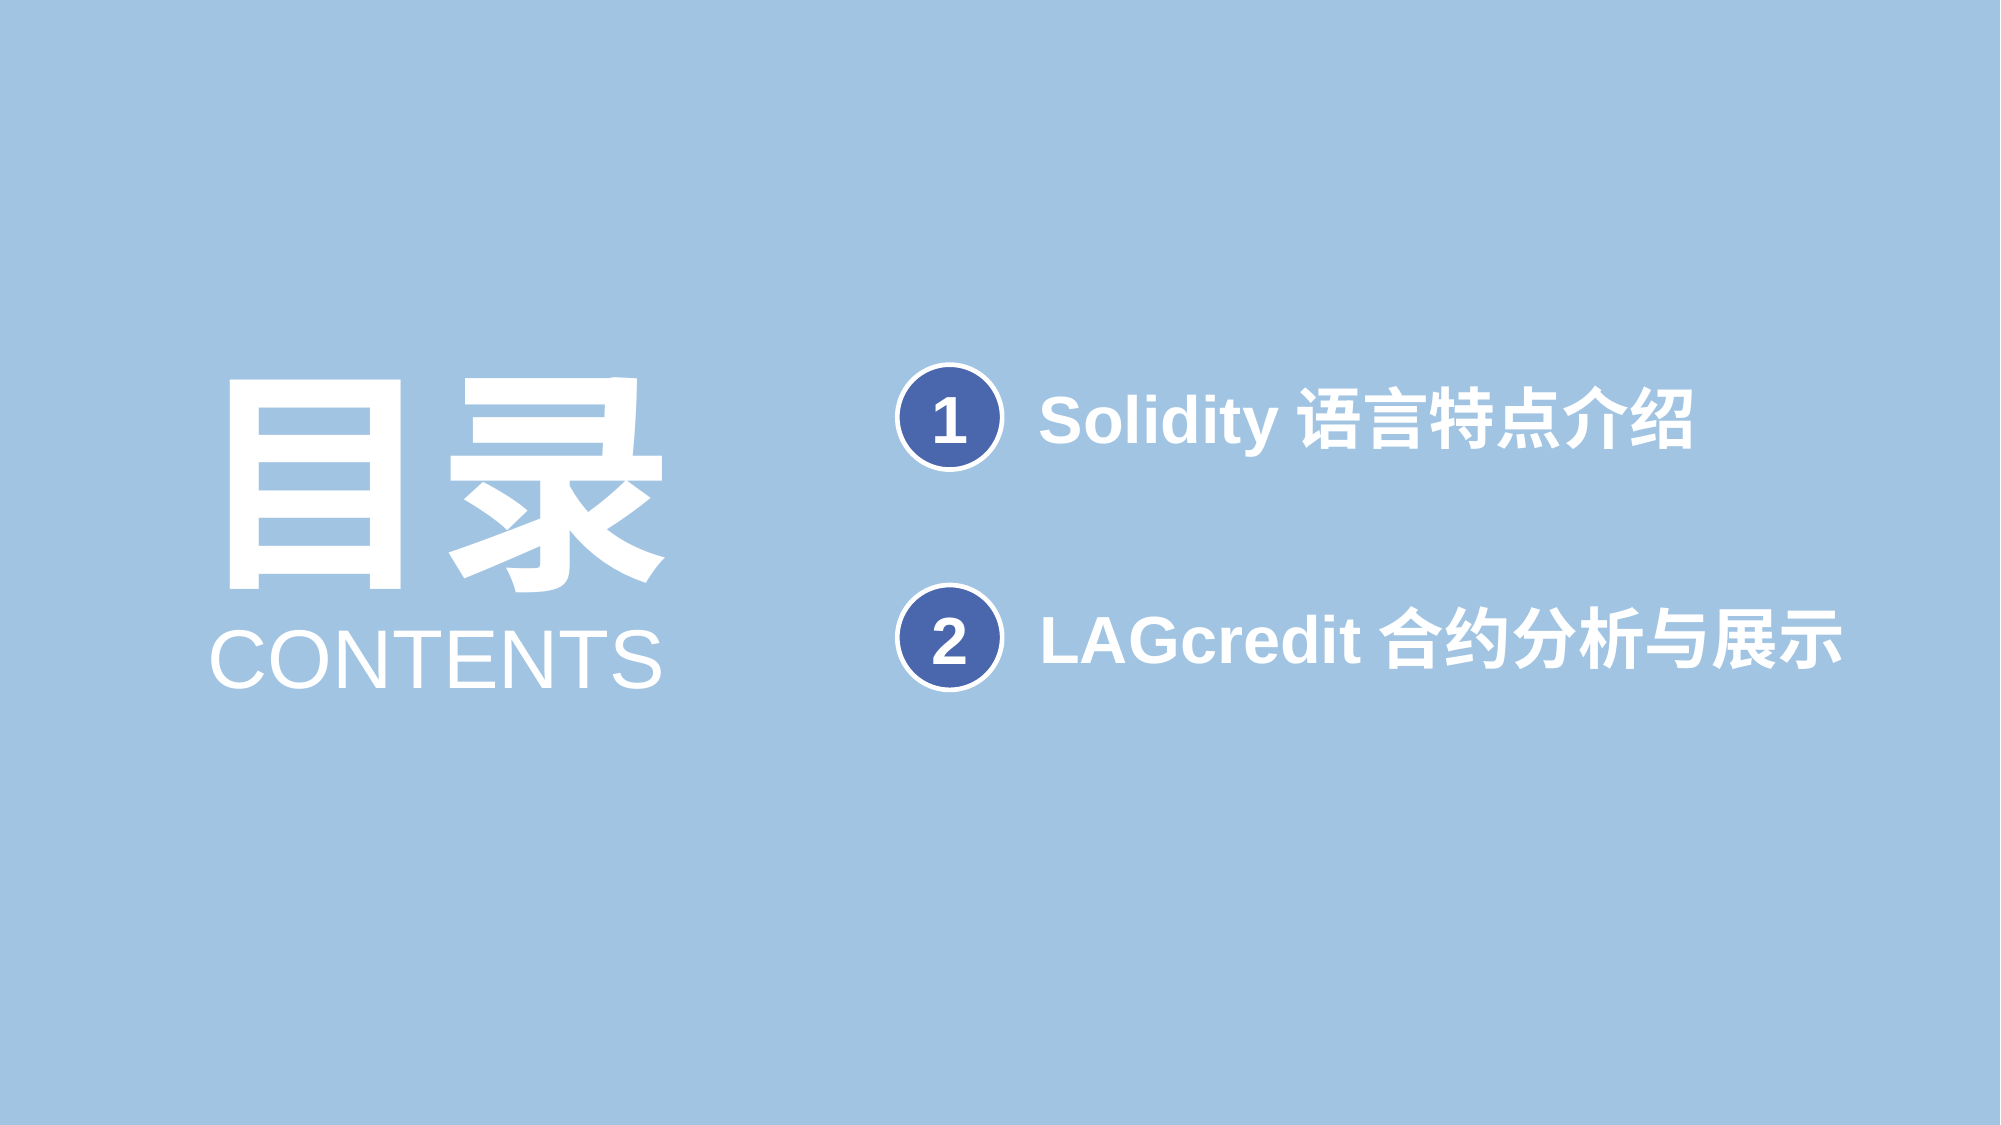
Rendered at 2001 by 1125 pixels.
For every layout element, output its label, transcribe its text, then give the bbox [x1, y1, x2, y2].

text_box LAGcredit合约分析与展示 [1024, 589, 1860, 685]
text_box 1 [897, 364, 1003, 470]
text_box Solidity语言特点介绍 [1024, 369, 1711, 464]
text_box 目录 [181, 323, 691, 626]
text_box 2 [897, 585, 1003, 690]
text_box CONTENTS [192, 626, 680, 713]
